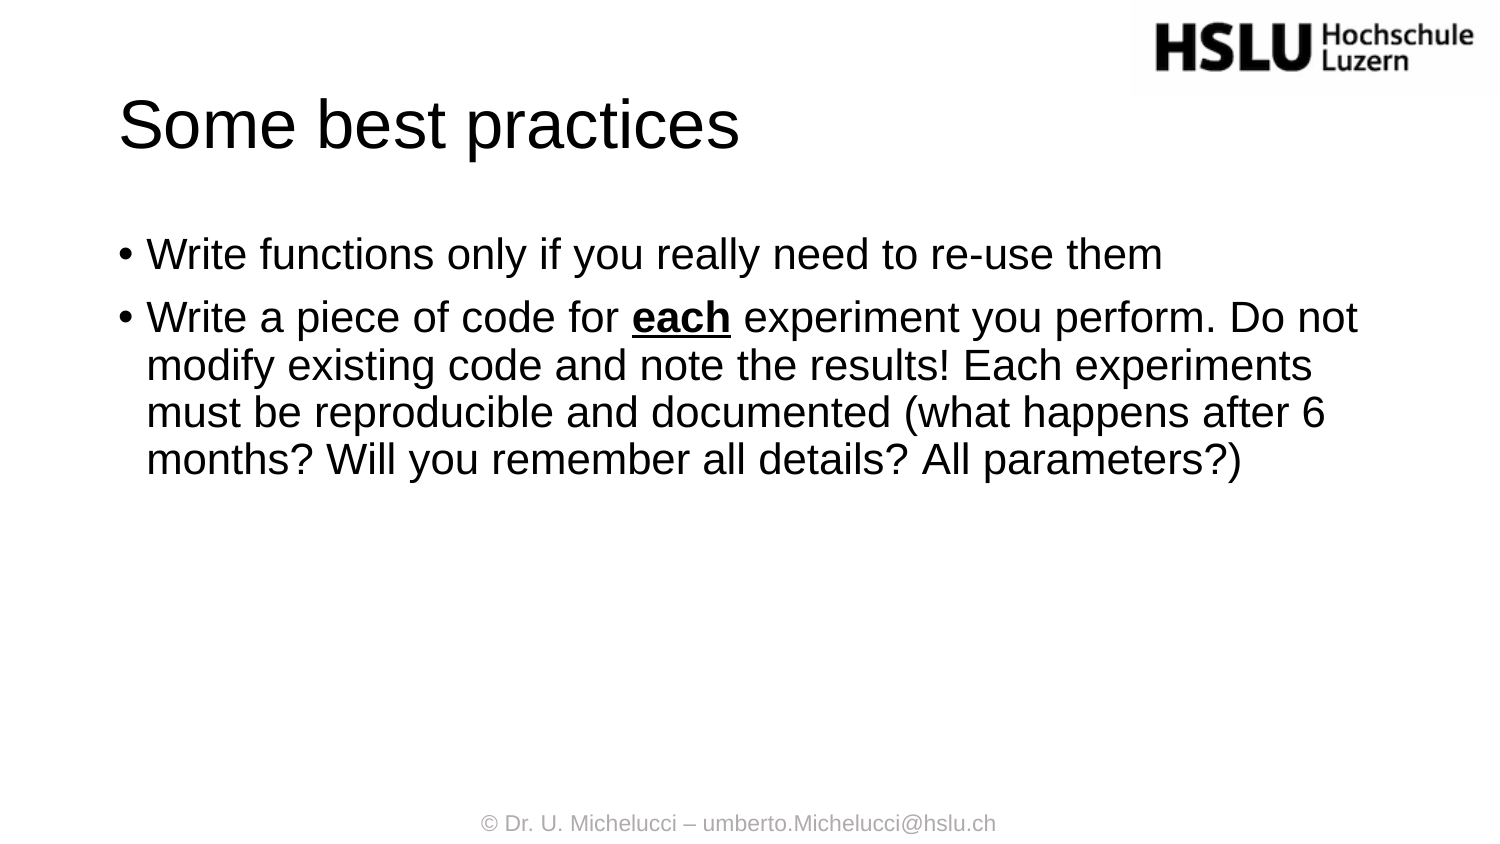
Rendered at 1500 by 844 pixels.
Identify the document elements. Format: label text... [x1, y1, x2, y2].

title Some best practices [103, 44, 1397, 208]
list Write functions only if you really need to re-use them Write a piece of code for each experiment you perform. Do not modify existing code and note the results! Each experiments must be reproducible and documented (what happens after 6 months? Will you remember all details? All parameters?) [103, 224, 1397, 760]
text_box © Dr. U. Michelucci – umberto.Michelucci@hslu.ch [25, 800, 1453, 844]
picture [1130, 0, 1500, 96]
